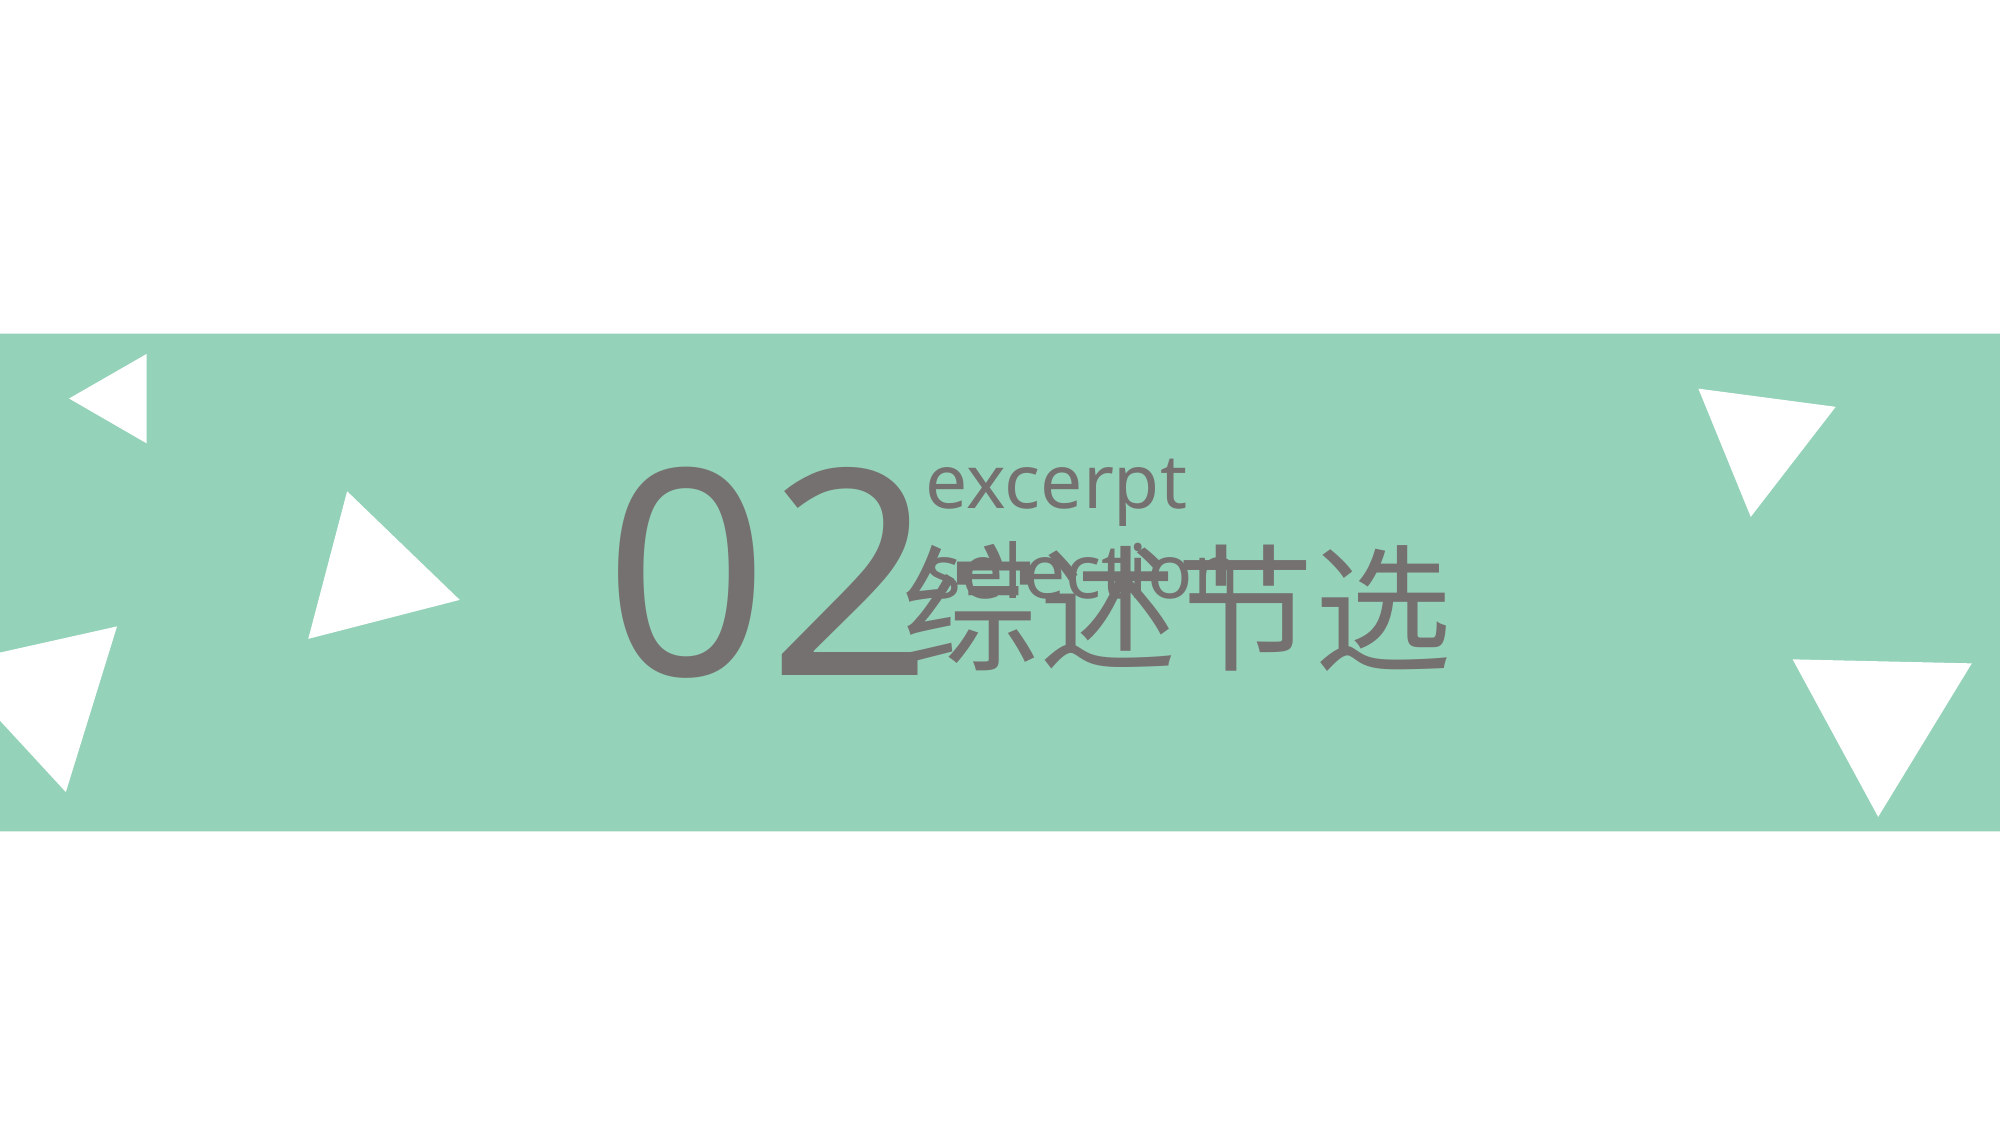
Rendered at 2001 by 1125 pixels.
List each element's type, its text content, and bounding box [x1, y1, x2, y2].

text_box [66, 352, 148, 446]
text_box [0, 333, 2000, 832]
text_box [306, 489, 462, 641]
text_box excerpt selection [911, 426, 1507, 622]
text_box 综述节选 [887, 515, 1531, 695]
text_box 02 [589, 380, 952, 741]
text_box [1790, 658, 1974, 819]
text_box [0, 625, 119, 795]
text_box [1696, 387, 1838, 519]
